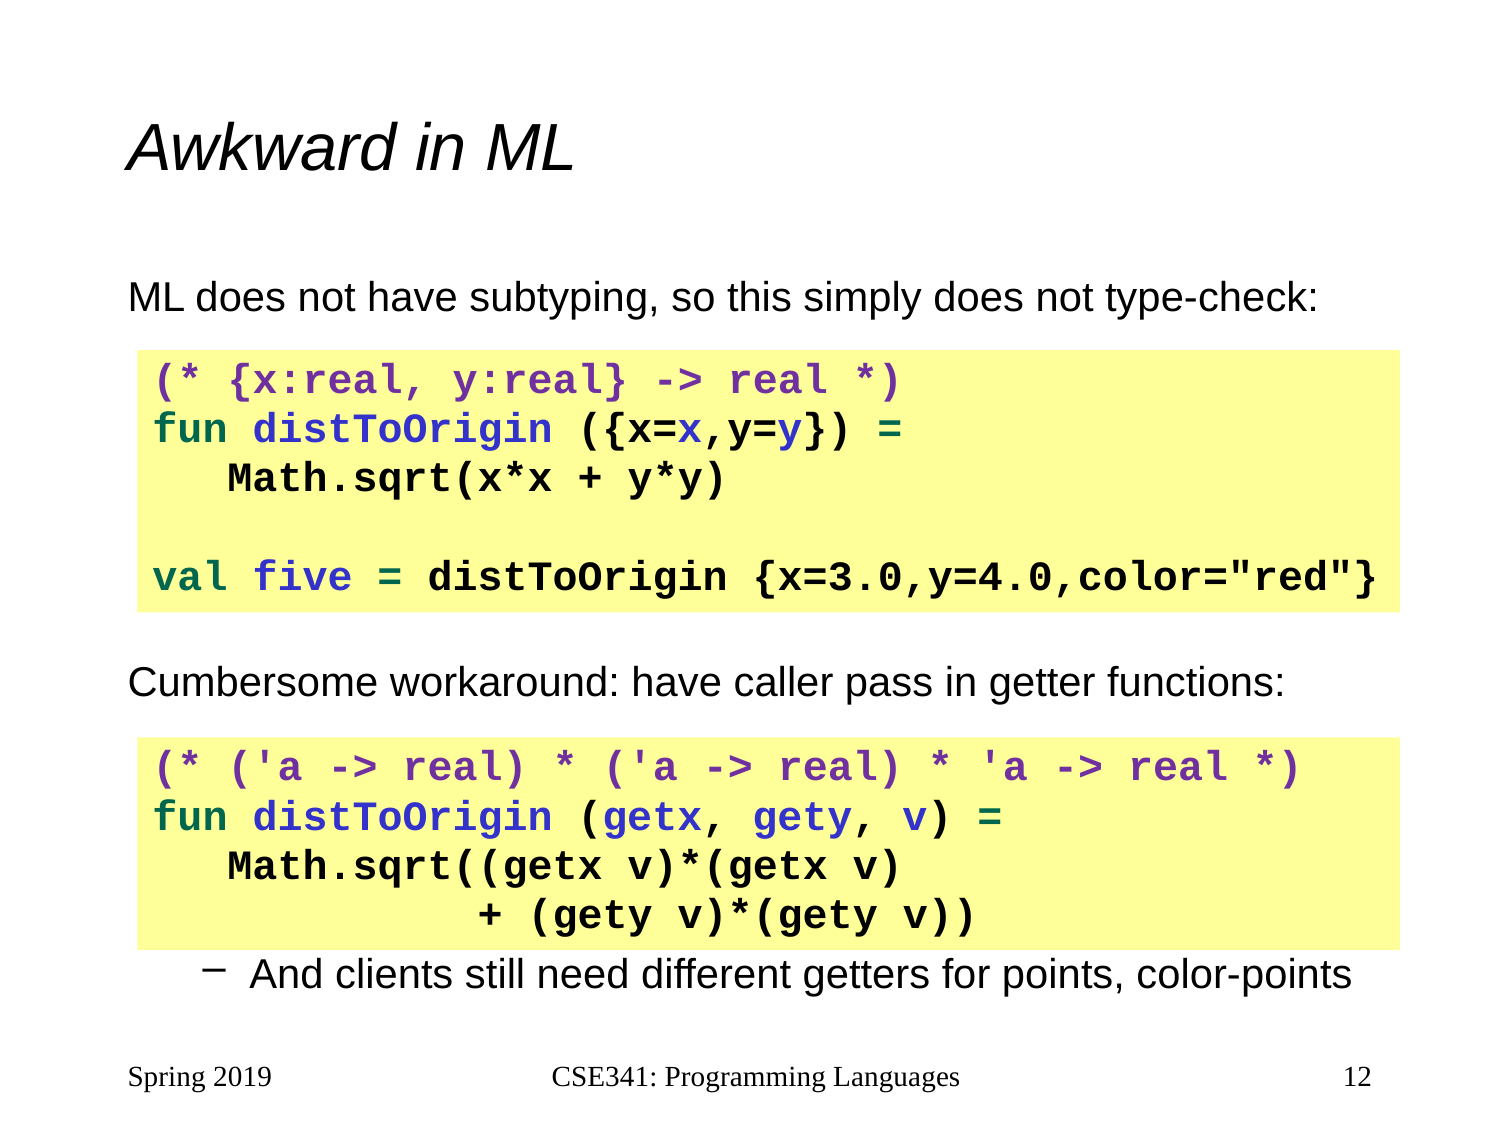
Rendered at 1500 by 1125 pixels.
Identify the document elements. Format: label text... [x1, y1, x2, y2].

text_box (* ('a -> real) * ('a -> real) * 'a -> real *) fun distToOrigin (getx, gety, v) = Math.sqrt((getx v)*(getx v) + (gety v)*(gety v)) [137, 737, 1400, 950]
slide_number 12 [1074, 1049, 1388, 1125]
slide_number Spring 2019 [112, 1049, 426, 1125]
list ML does not have subtyping, so this simply does not type-check: Cumbersome workaround: have caller pass in getter functions: And clients still need different getters for points, color-points [112, 262, 1388, 1001]
text_box (* {x:real, y:real} -> real *) fun distToOrigin ({x=x,y=y}) = Math.sqrt(x*x + y*y) val five = distToOrigin {x=3.0,y=4.0,color="red"} [137, 350, 1400, 613]
title Awkward in ML [112, 49, 1388, 238]
footer CSE341: Programming Languages [474, 1049, 1038, 1125]
